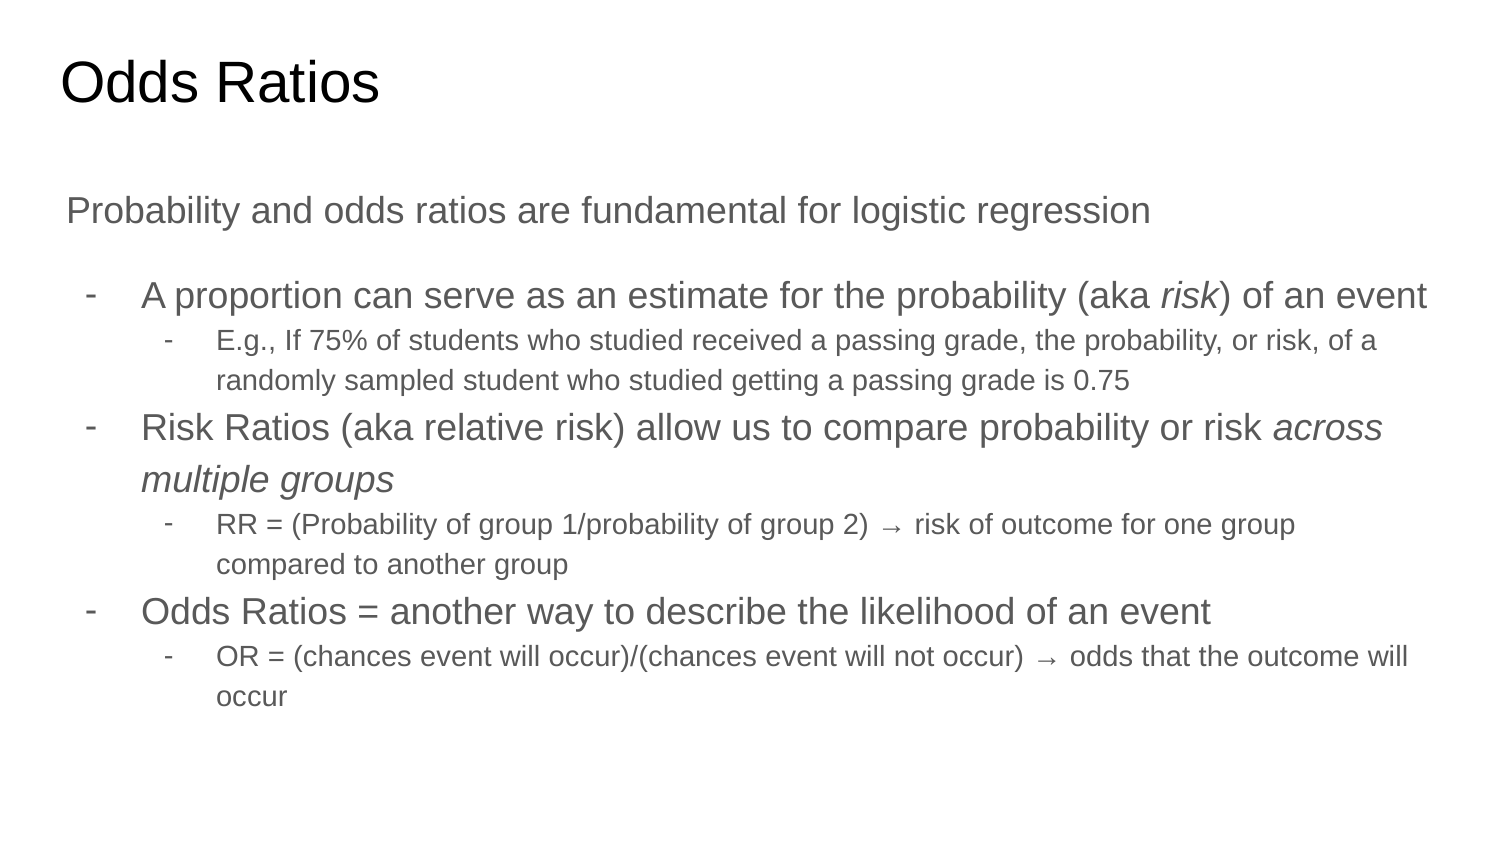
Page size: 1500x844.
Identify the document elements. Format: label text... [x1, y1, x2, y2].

title Odds Ratios [45, 28, 1443, 123]
list Probability and odds ratios are fundamental for logistic regression A proportion can serve as an estimate for the probability (aka risk) of an event E.g., If 75% of students who studied received a passing grade, the probability, or risk, of a randomly sampled student who studied getting a passing grade is 0.75 Risk Ratios (aka relative risk) allow us to compare probability or risk across multiple groups RR = (Probability of group 1/probability of group 2) → risk of outcome for one group compared to another group Odds Ratios = another way to describe the likelihood of an event OR = (chances event will occur)/(chances event will not occur) → odds that the outcome will occur [51, 164, 1449, 725]
